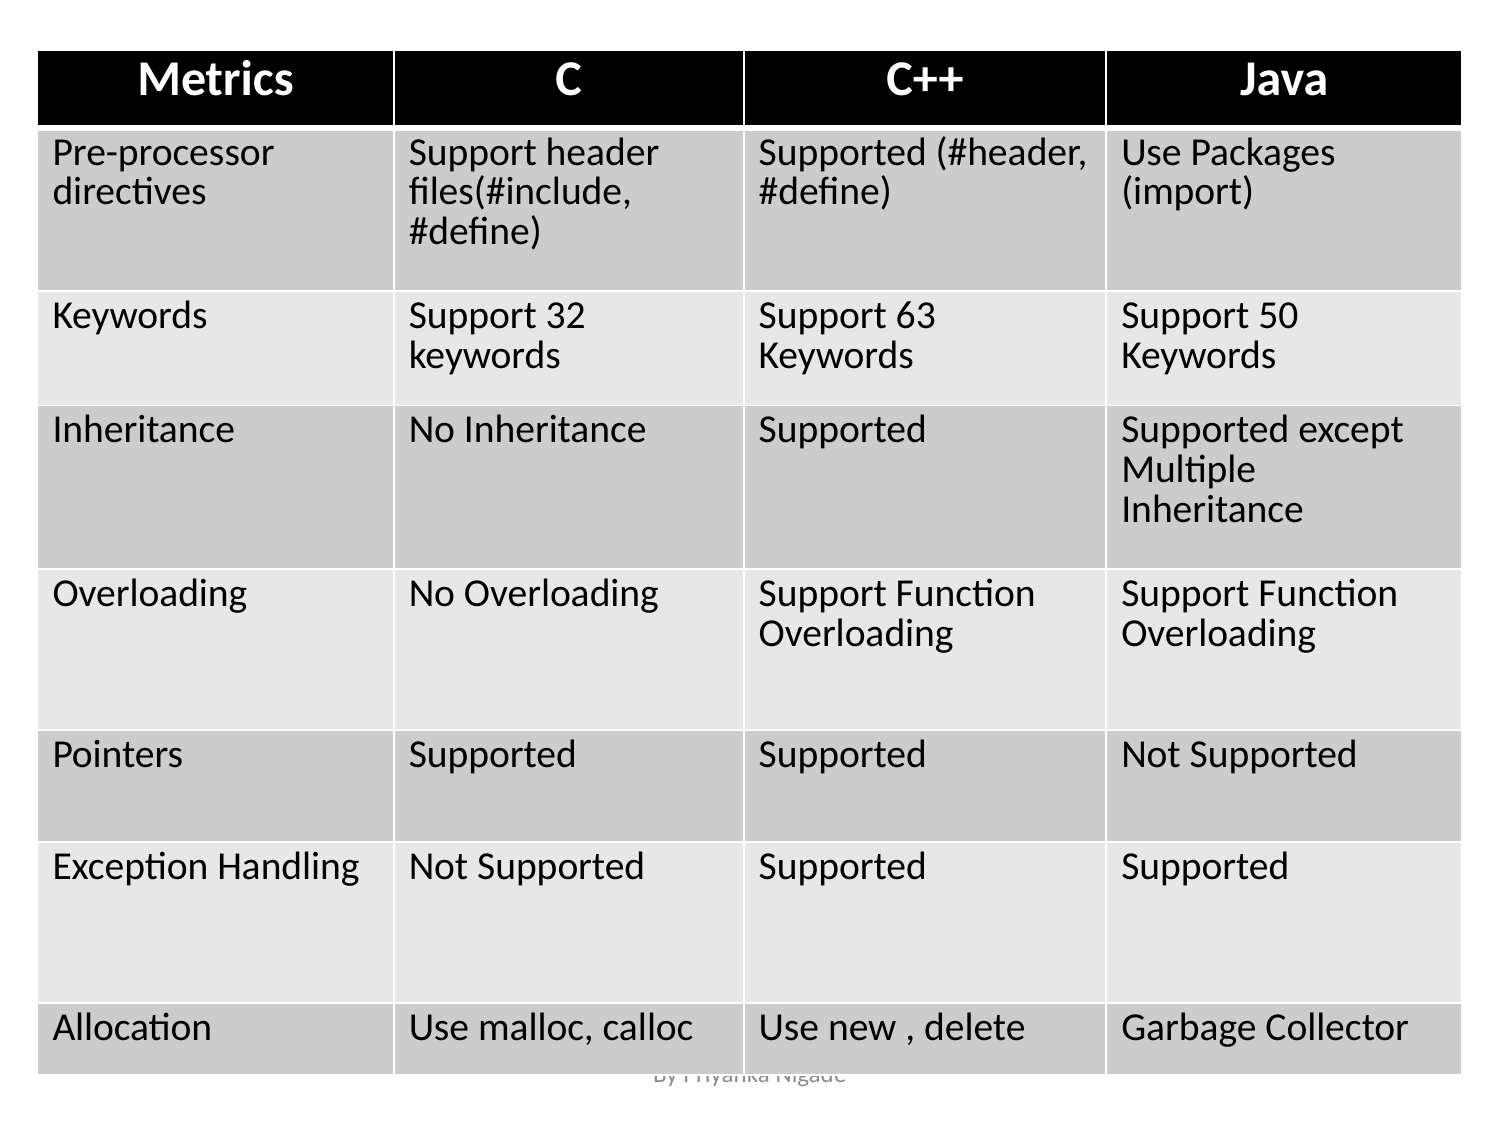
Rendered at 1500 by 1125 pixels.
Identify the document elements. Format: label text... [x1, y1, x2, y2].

table_cell Pre-processor directives [38, 131, 393, 290]
table_header C++ [745, 51, 1105, 125]
table_cell Support 63 Keywords [745, 292, 1105, 405]
table_cell Supported except Multiple Inheritance [1107, 406, 1461, 568]
table_header Metrics [38, 51, 393, 125]
table_cell Pointers [38, 731, 393, 841]
table_cell Support Function Overloading [745, 570, 1105, 729]
table_cell Support Function Overloading [1107, 570, 1461, 729]
table_cell Exception Handling [38, 843, 393, 1002]
table_cell Use malloc, calloc [395, 1004, 743, 1074]
table_cell Not Supported [395, 843, 743, 1002]
table_cell Supported [395, 731, 743, 841]
table_cell Support 50 Keywords [1107, 292, 1461, 405]
table_cell Use Packages (import) [1107, 131, 1461, 290]
table_header Java [1107, 51, 1461, 125]
table_cell Support 32 keywords [395, 292, 743, 405]
table_cell Supported [745, 843, 1105, 1002]
table_cell No Inheritance [395, 406, 743, 568]
table_cell Supported [745, 731, 1105, 841]
table_cell Supported (#header, #define) [745, 131, 1105, 290]
table_header C [395, 51, 743, 125]
table_cell Not Supported [1107, 731, 1461, 841]
table_cell Inheritance [38, 406, 393, 568]
table_cell Supported [1107, 843, 1461, 1002]
table_cell No Overloading [395, 570, 743, 729]
table_cell Keywords [38, 292, 393, 405]
table_cell Allocation [38, 1004, 393, 1074]
table_cell Use new , delete [745, 1004, 1105, 1074]
table_cell Overloading [38, 570, 393, 729]
table_cell Support header files(#include, #define) [395, 131, 743, 290]
footer By Priyanka Nigade [512, 1076, 988, 1103]
table_cell Garbage Collector [1107, 1004, 1461, 1074]
table_cell Supported [745, 406, 1105, 568]
